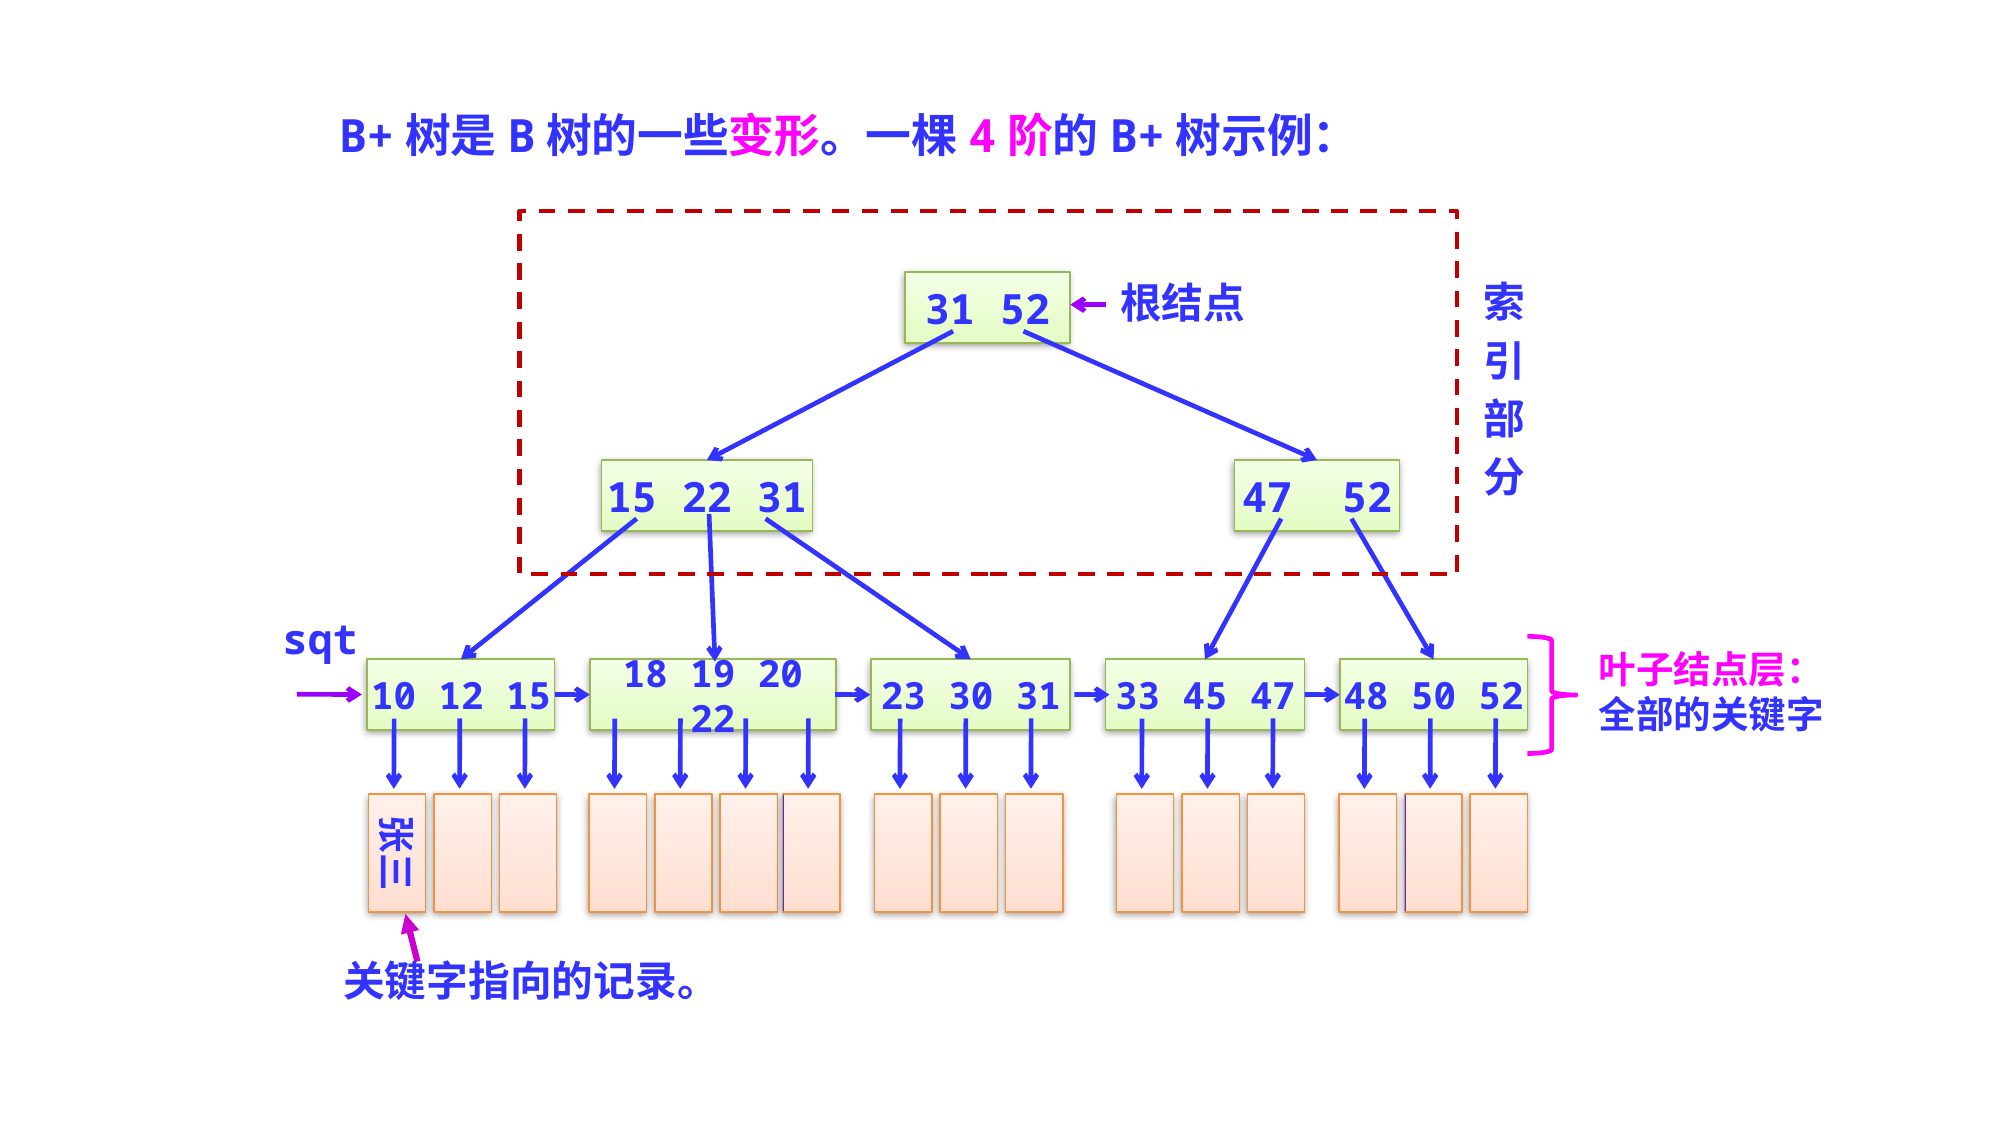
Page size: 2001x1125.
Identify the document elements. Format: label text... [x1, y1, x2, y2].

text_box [261, 210, 1847, 1013]
text_box B+树是B树的一些变形。一棵4阶的B+树示例： [296, 93, 1422, 169]
